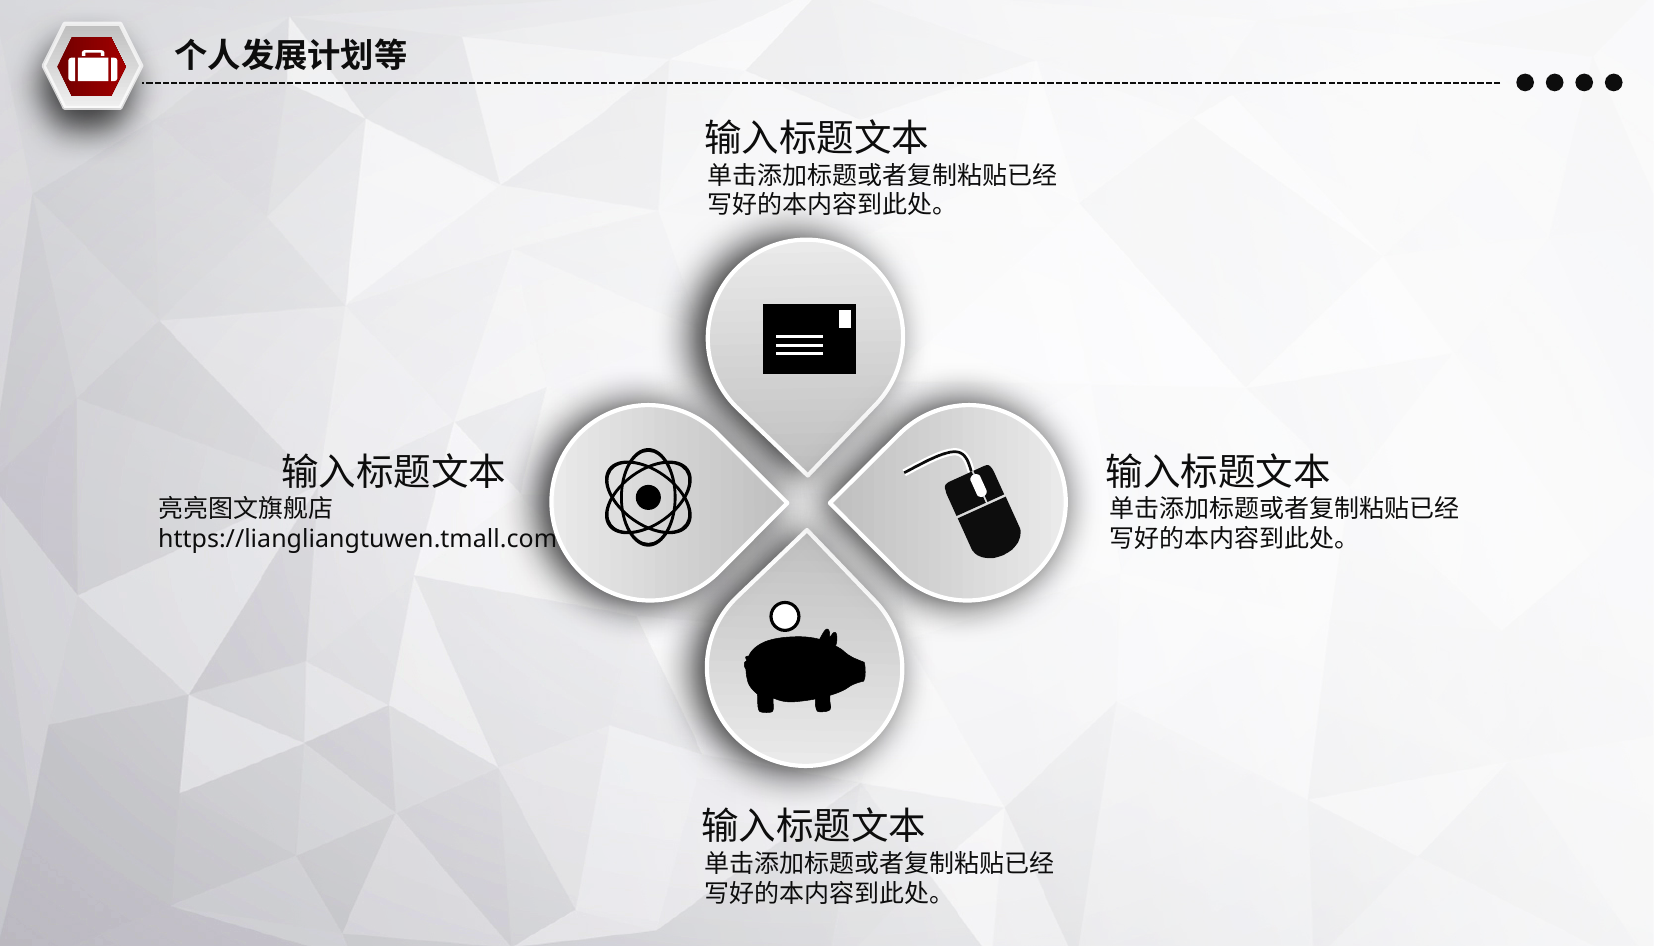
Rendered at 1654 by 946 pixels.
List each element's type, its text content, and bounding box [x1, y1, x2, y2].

text_box [23, 46, 143, 149]
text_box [43, 23, 142, 109]
text_box [1573, 71, 1596, 94]
text_box 亮亮图文旗舰店 https://liangliangtuwen.tmall.com [143, 485, 573, 561]
text_box [705, 237, 906, 472]
text_box [1514, 71, 1537, 94]
text_box 输入标题文本 [1091, 440, 1346, 500]
text_box 输入标题文本 [266, 440, 522, 500]
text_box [743, 602, 866, 713]
text_box [704, 535, 905, 769]
text_box [1602, 71, 1625, 94]
text_box [550, 402, 790, 603]
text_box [922, 447, 1007, 568]
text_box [599, 448, 697, 547]
text_box 输入标题文本 [689, 106, 945, 167]
text_box 个人发展计划等 [160, 27, 423, 82]
text_box 单击添加标题或者复制粘贴已经 写好的本内容到此处。 [1094, 485, 1475, 561]
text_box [763, 304, 856, 374]
text_box [827, 402, 1068, 603]
text_box 单击添加标题或者复制粘贴已经 写好的本内容到此处。 [690, 839, 1070, 915]
text_box [1543, 71, 1566, 94]
text_box 输入标题文本 [686, 794, 942, 855]
text_box 单击添加标题或者复制粘贴已经 写好的本内容到此处。 [693, 151, 1073, 227]
